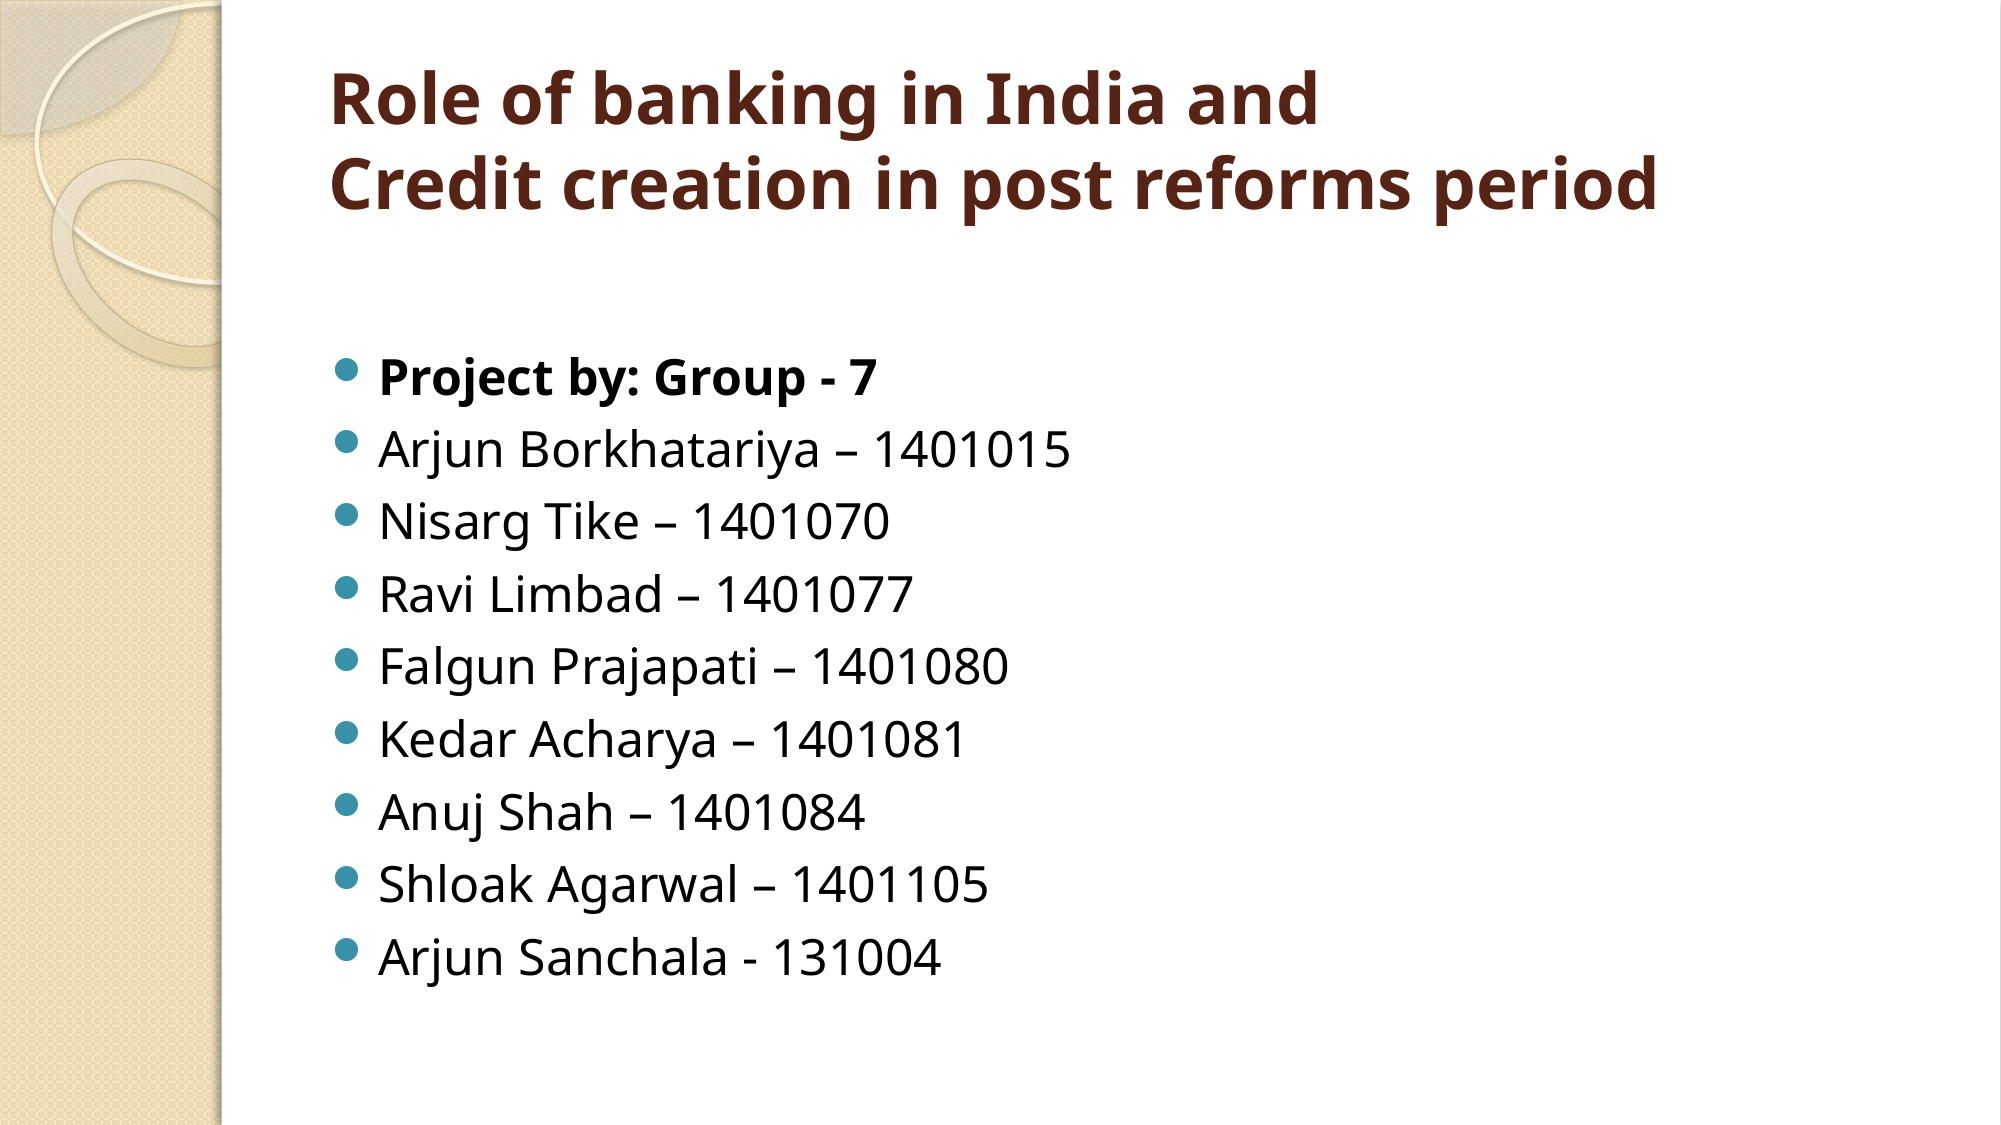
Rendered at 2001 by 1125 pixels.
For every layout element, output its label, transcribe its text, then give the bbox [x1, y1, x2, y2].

list Project by: Group - 7 Arjun Borkhatariya – 1401015 Nisarg Tike – 1401070 Ravi Limbad – 1401077 Falgun Prajapati – 1401080 Kedar Acharya – 1401081 Anuj Shah – 1401084 Shloak Agarwal – 1401105 Arjun Sanchala - 131004 [303, 337, 1944, 1125]
title Role of banking in India and Credit creation in post reforms period [313, 45, 1954, 233]
